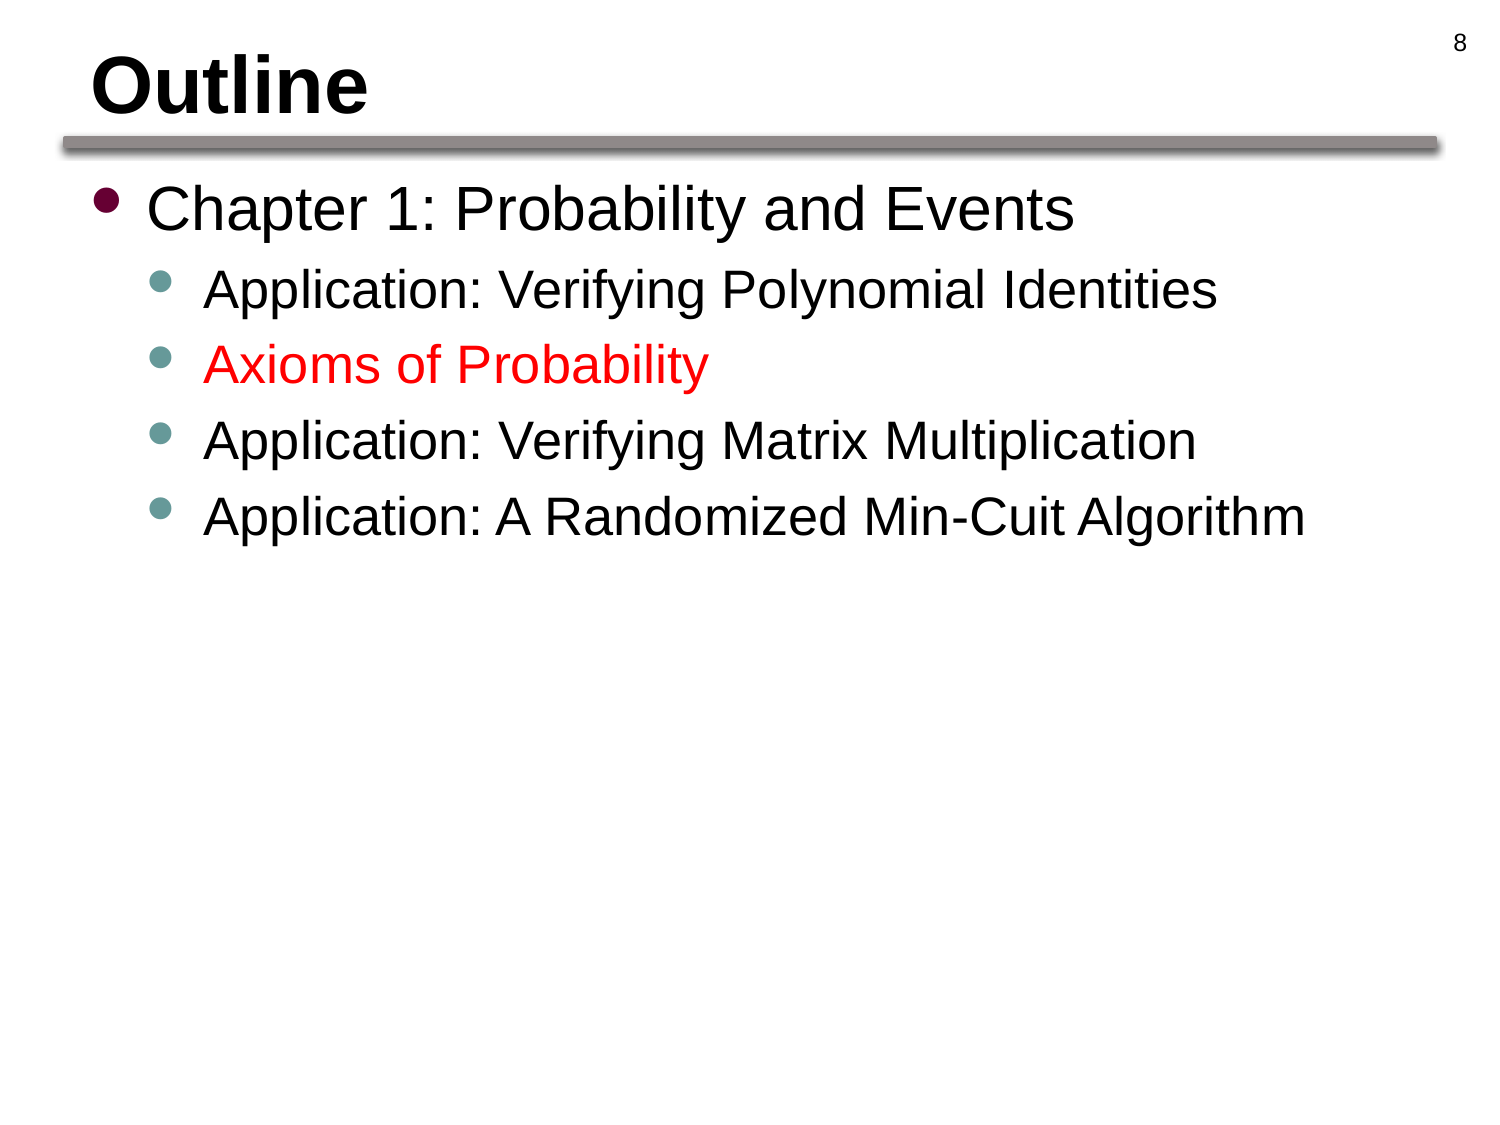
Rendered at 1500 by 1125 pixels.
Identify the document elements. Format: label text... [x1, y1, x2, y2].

title Outline [75, 20, 1425, 138]
slide_number 8 [1131, 18, 1483, 62]
list Chapter 1: Probability and Events Application: Verifying Polynomial Identities Axioms of Probability Application: Verifying Matrix Multiplication Application: A Randomized Min-Cuit Algorithm [75, 160, 1425, 1094]
